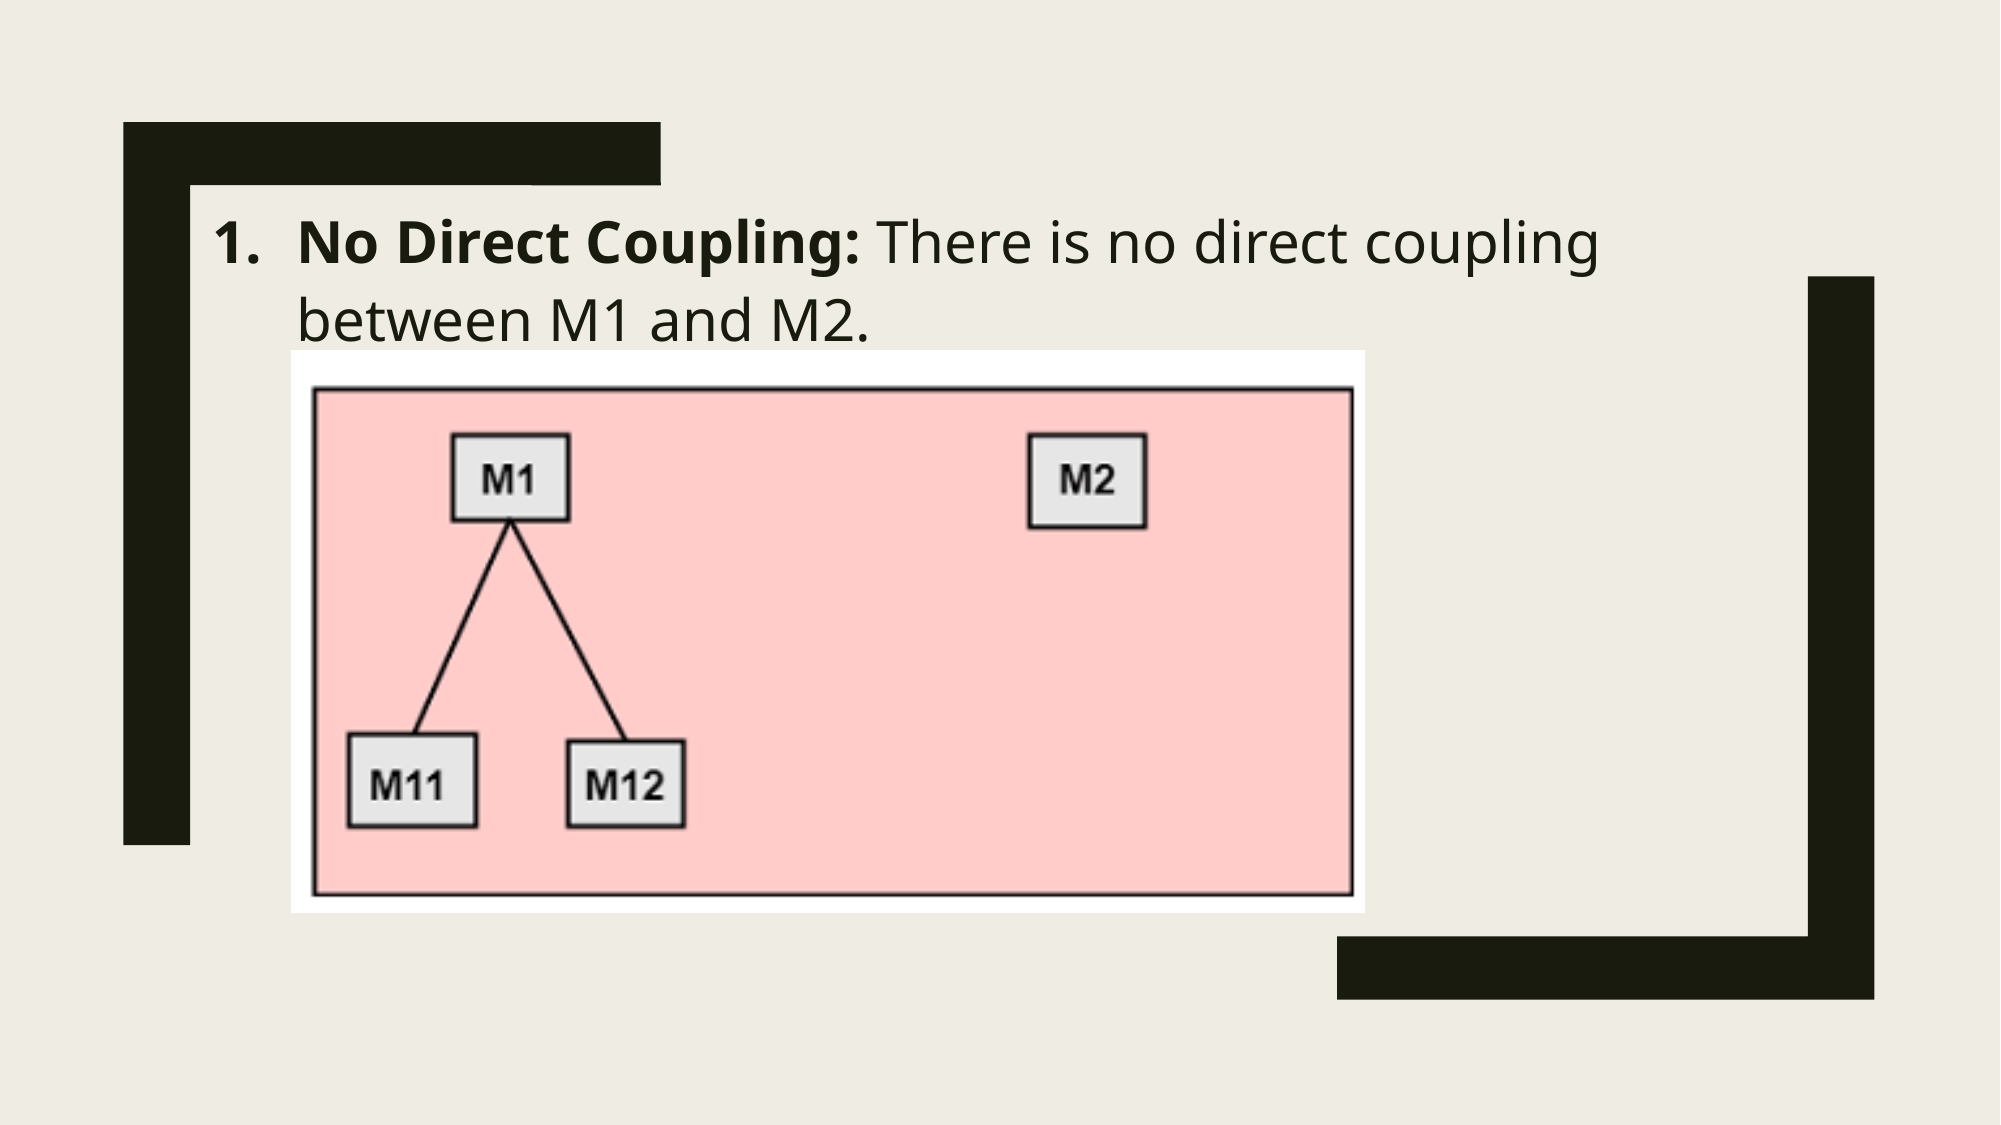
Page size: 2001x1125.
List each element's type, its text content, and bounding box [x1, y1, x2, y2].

picture [291, 350, 1365, 914]
subtitle No Direct Coupling: There is no direct coupling between M1 and M2. [197, 189, 1804, 930]
